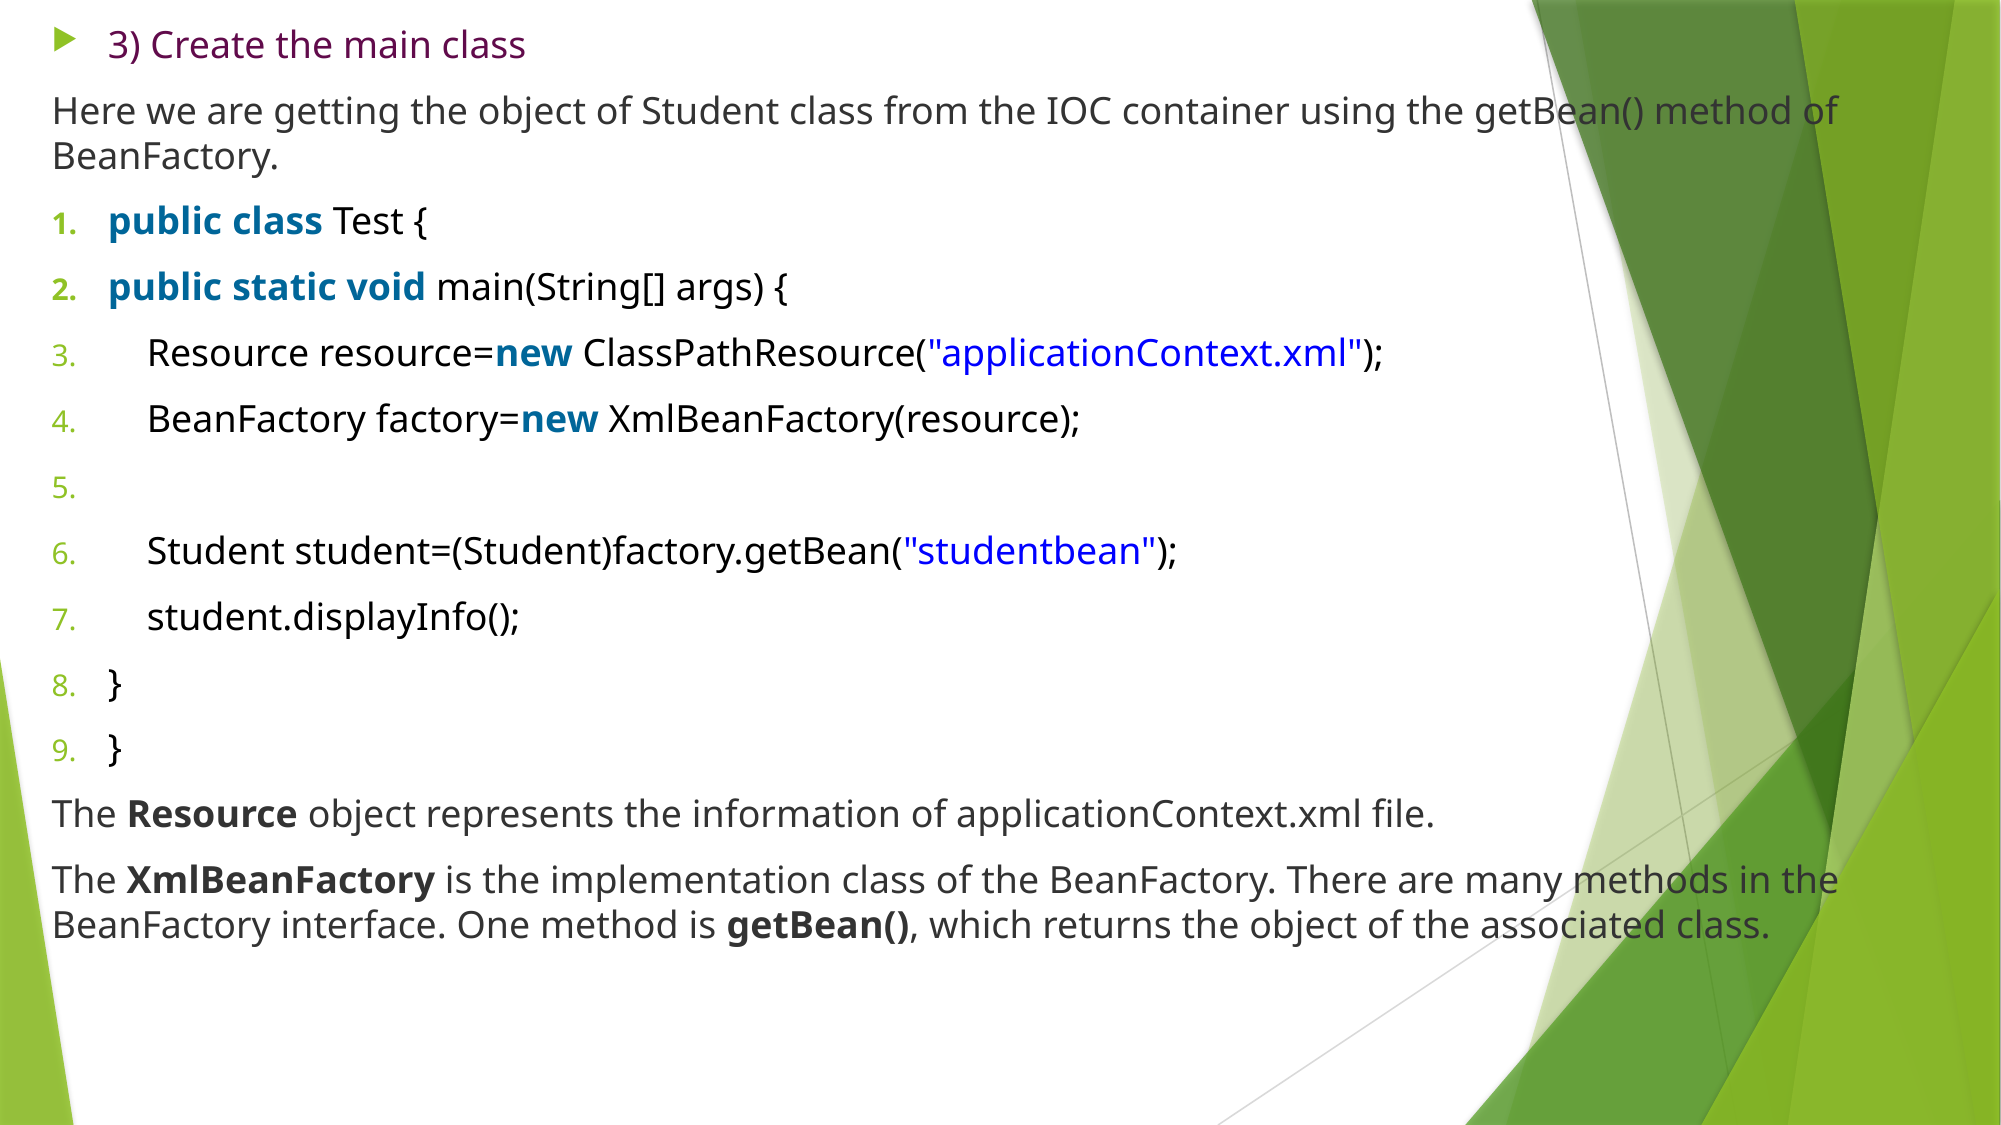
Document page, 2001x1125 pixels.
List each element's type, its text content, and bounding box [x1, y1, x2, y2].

list 3) Create the main class Here we are getting the object of Student class from the IOC container using the getBean() method of BeanFactory. public class Test { public static void main(String[] args) { Resource resource=new ClassPathResource("applicationContext.xml"); BeanFactory factory=new XmlBeanFactory(resource); Student student=(Student)factory.getBean("studentbean"); student.displayInfo(); } } The Resource object represents the information of applicationContext.xml file. The XmlBeanFactory is the implementation class of the BeanFactory. There are many methods in the BeanFactory interface. One method is getBean(), which returns the object of the associated class. [36, 13, 1980, 992]
